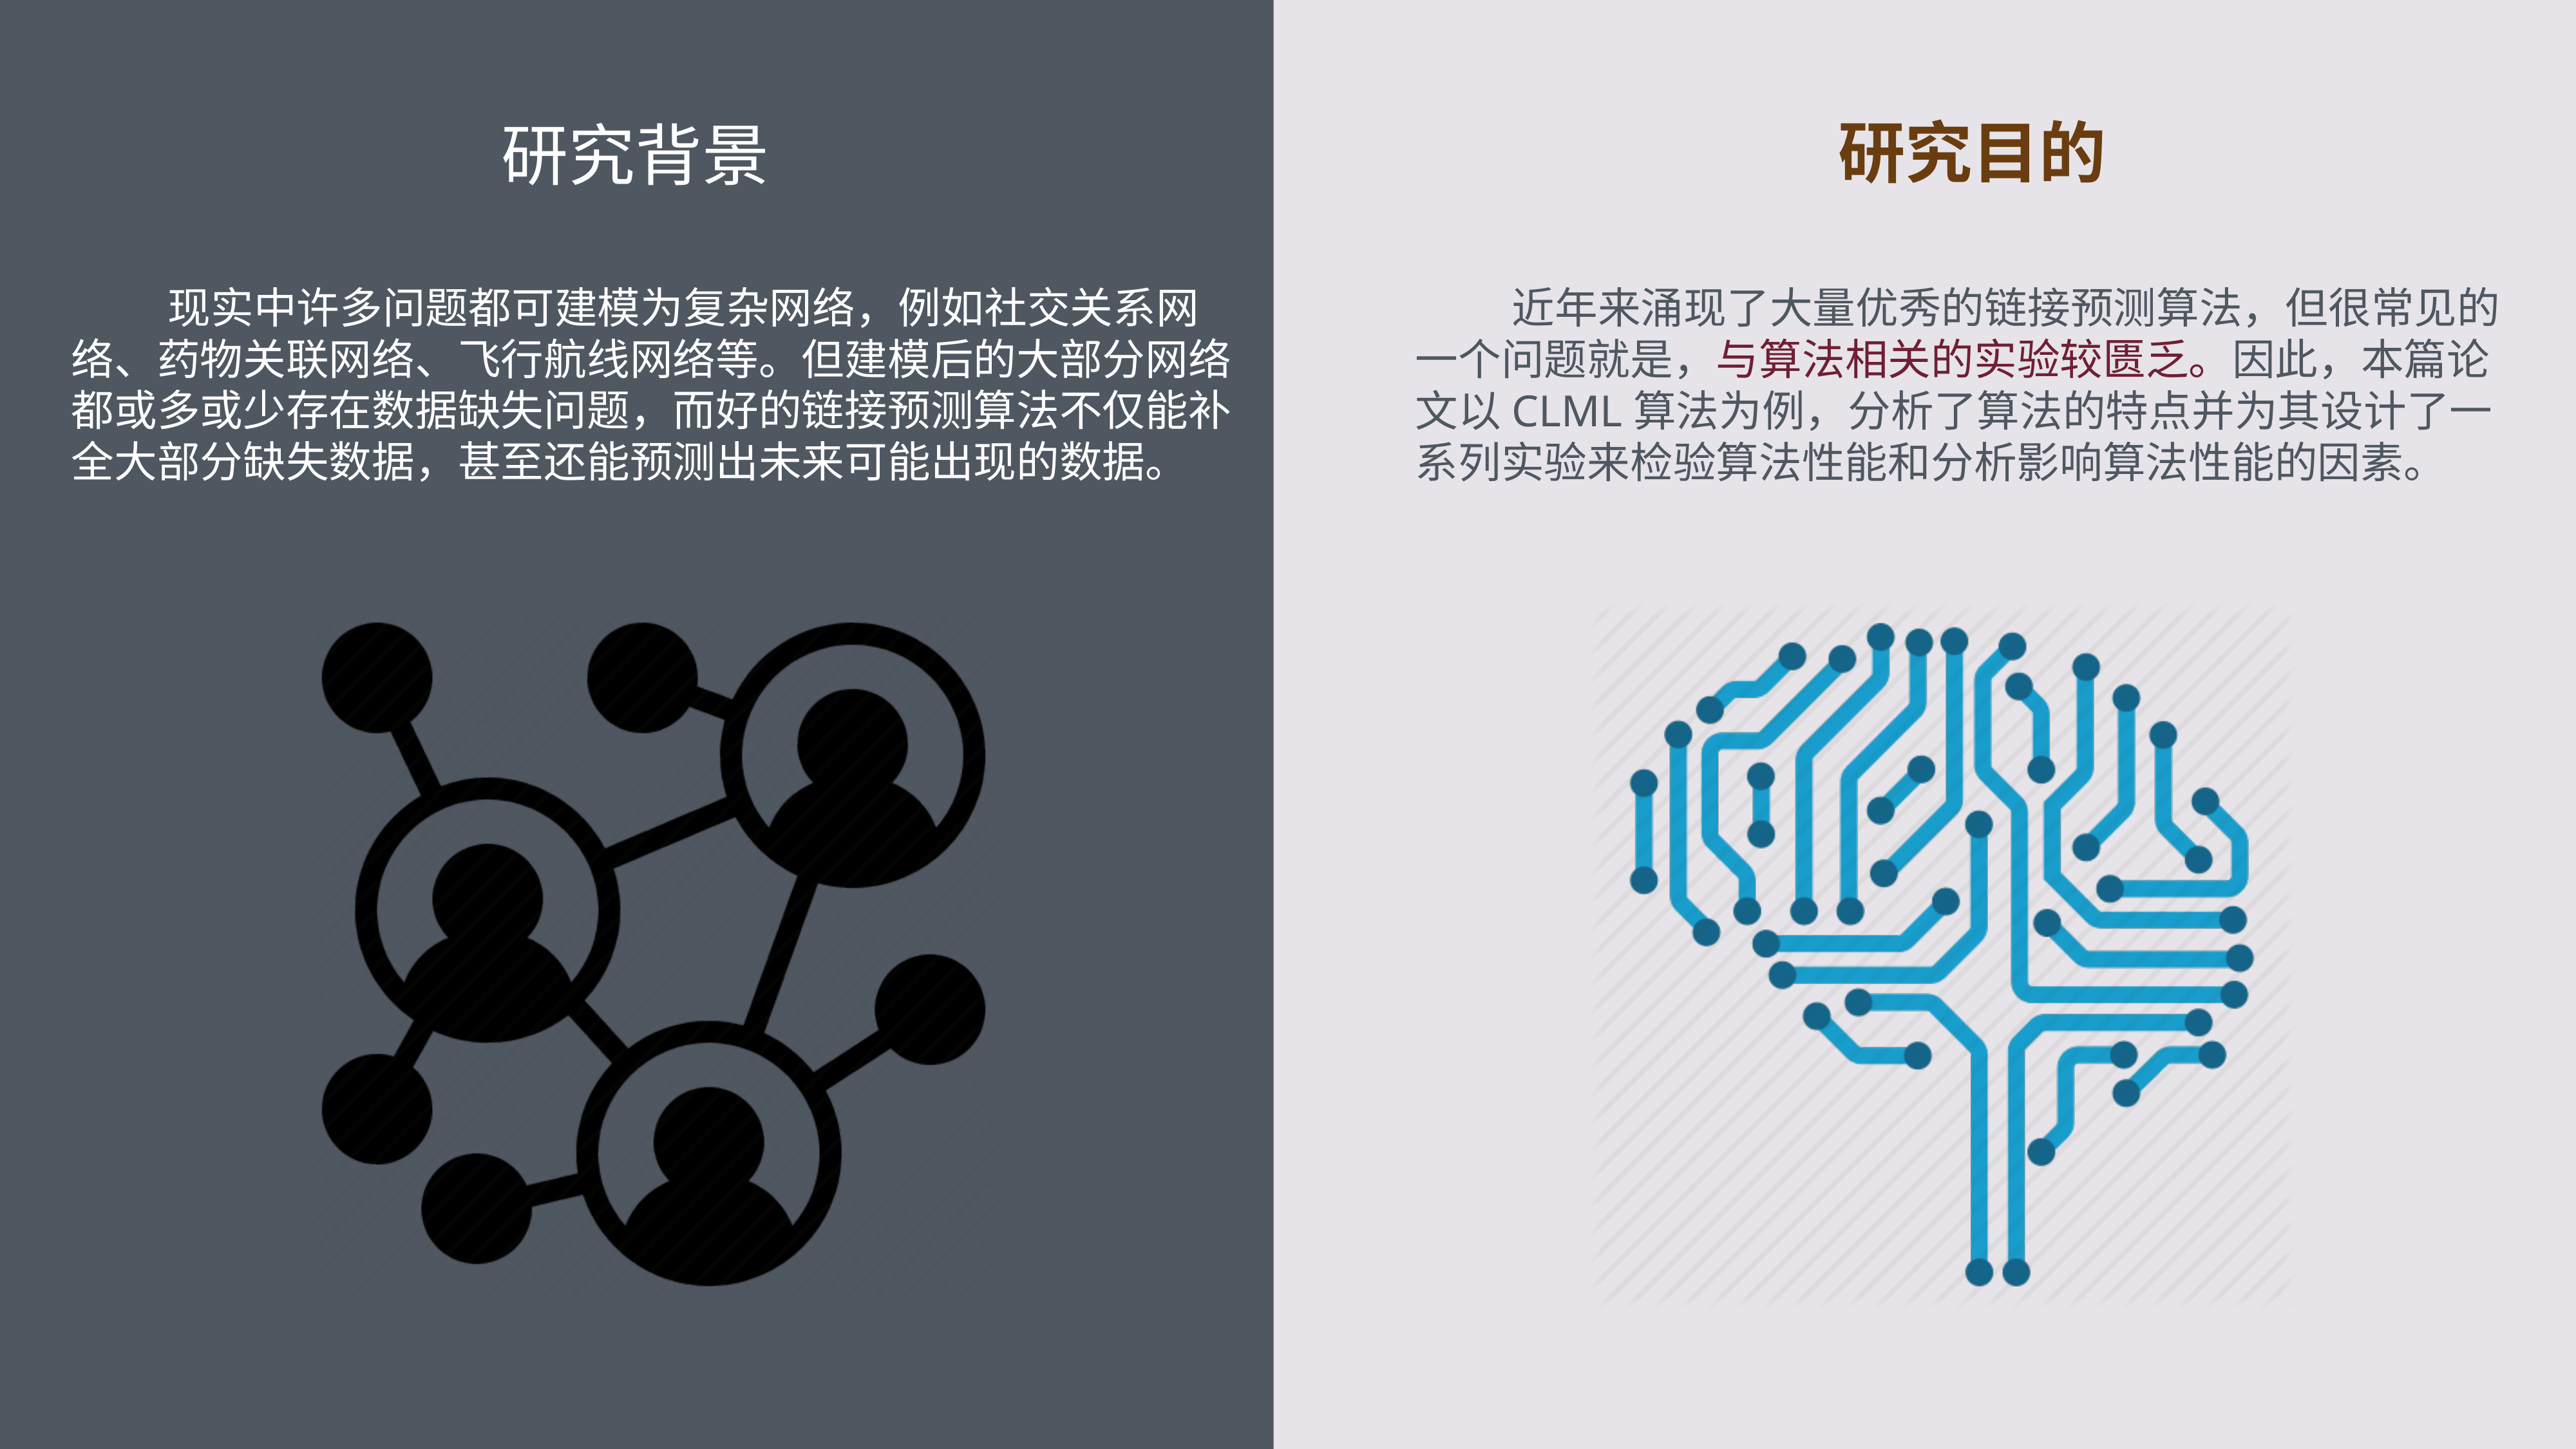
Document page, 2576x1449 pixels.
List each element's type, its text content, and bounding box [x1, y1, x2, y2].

picture [1589, 601, 2296, 1309]
text_box 现实中许多问题都可建模为复杂网络，例如社交关系网络、药物关联网络、飞行航线网络等。但建模后的大部分网络都或多或少存在数据缺失问题，而好的链接预测算法不仅能补全大部分缺失数据，甚至还能预测出未来可能出现的数据。 [66, 275, 1242, 492]
text_box 研究背景 [429, 108, 842, 200]
text_box 研究目的 [1410, 110, 2535, 191]
text_box [0, 0, 1274, 1449]
picture [300, 601, 1008, 1309]
text_box 近年来涌现了大量优秀的链接预测算法，但很常见的一个问题就是，与算法相关的实验较匮乏。因此，本篇论文以CLML算法为例，分析了算法的特点并为其设计了一系列实验来检验算法性能和分析影响算法性能的因素。 [1410, 275, 2530, 492]
